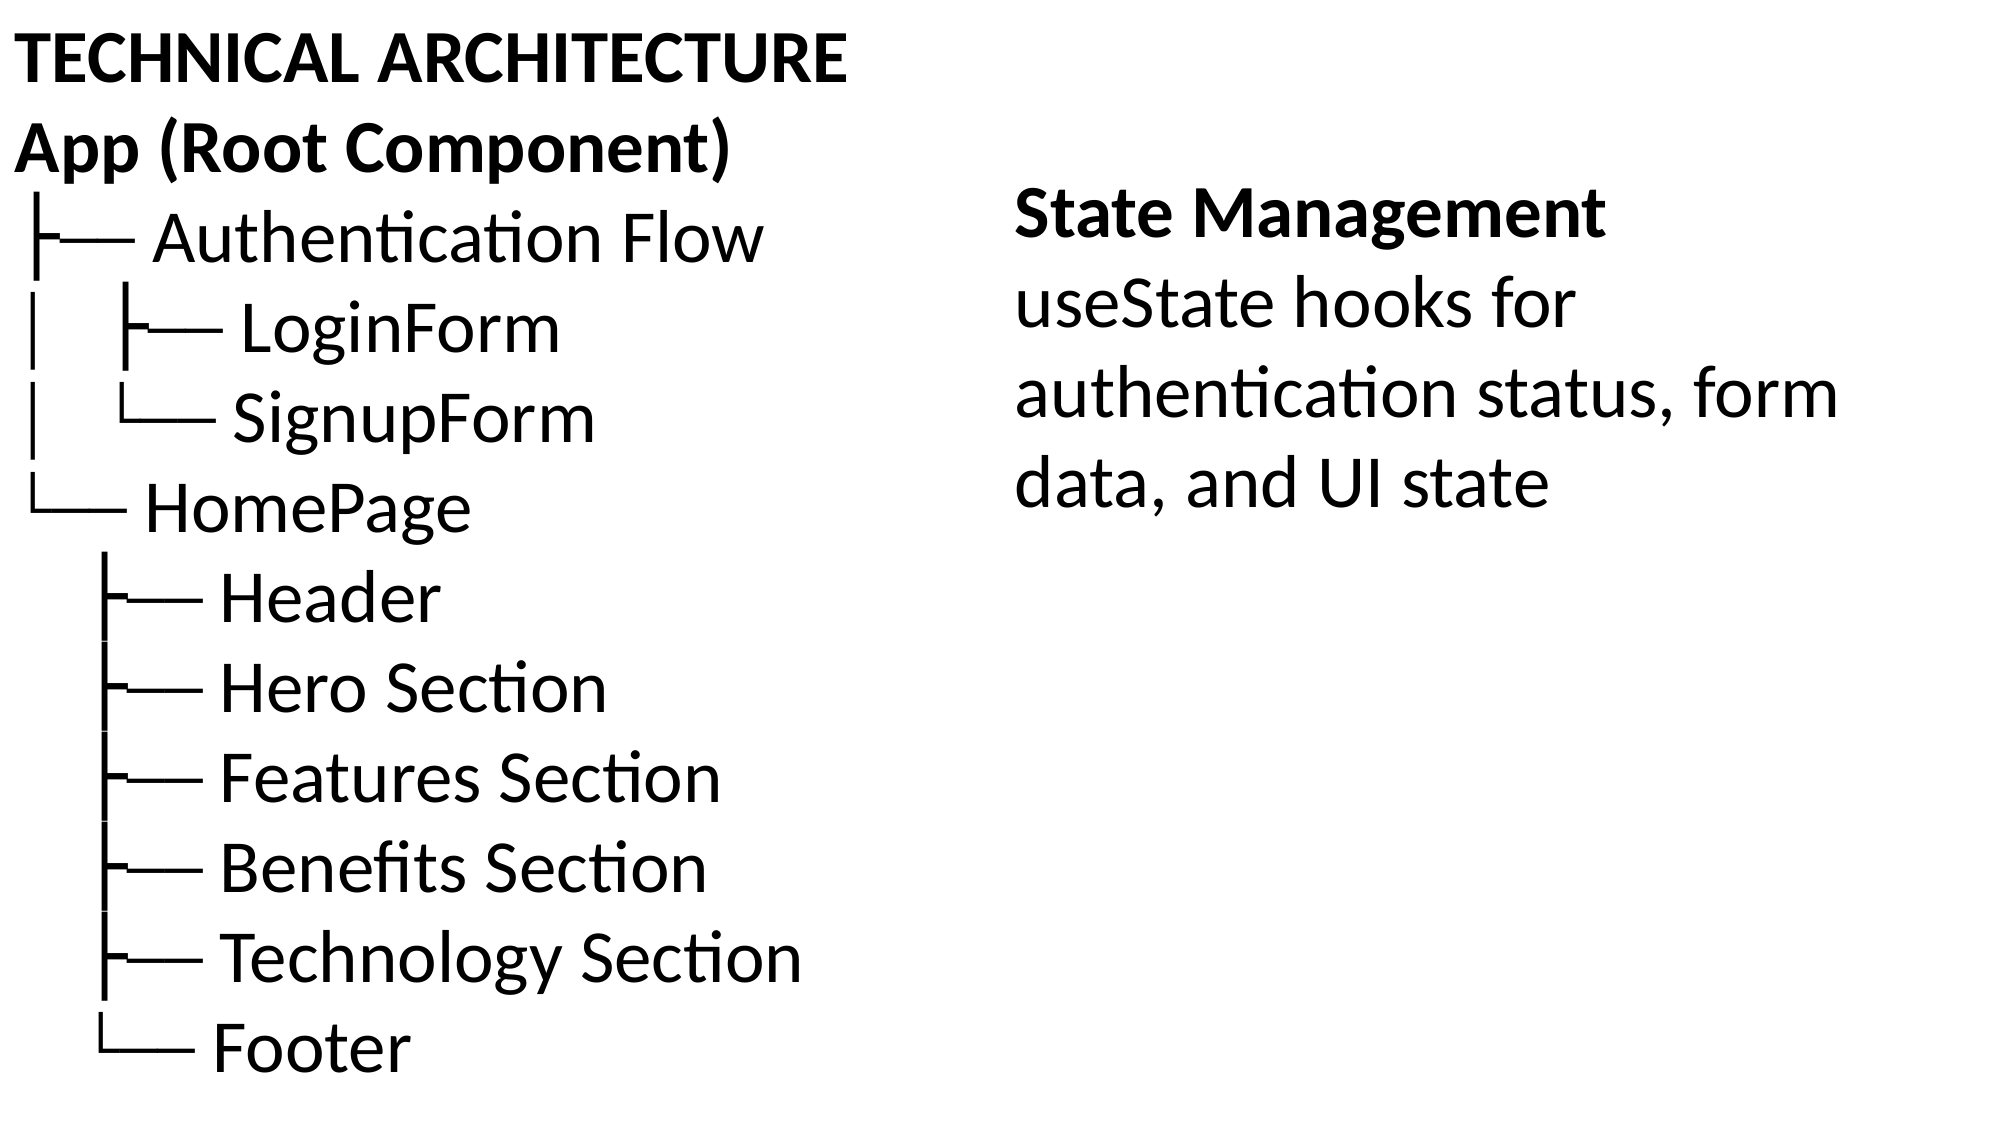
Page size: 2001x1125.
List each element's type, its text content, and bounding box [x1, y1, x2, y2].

text_box State Management useState hooks for authentication status, form data, and UI state [999, 155, 1950, 530]
text_box TECHNICAL ARCHITECTURE App (Root Component) ├── Authentication Flow │ ├── LoginForm │ └── SignupForm └── HomePage ├── Header ├── Hero Section ├── Features Section ├── Benefits Section ├── Technology Section └── Footer [0, 0, 964, 1095]
